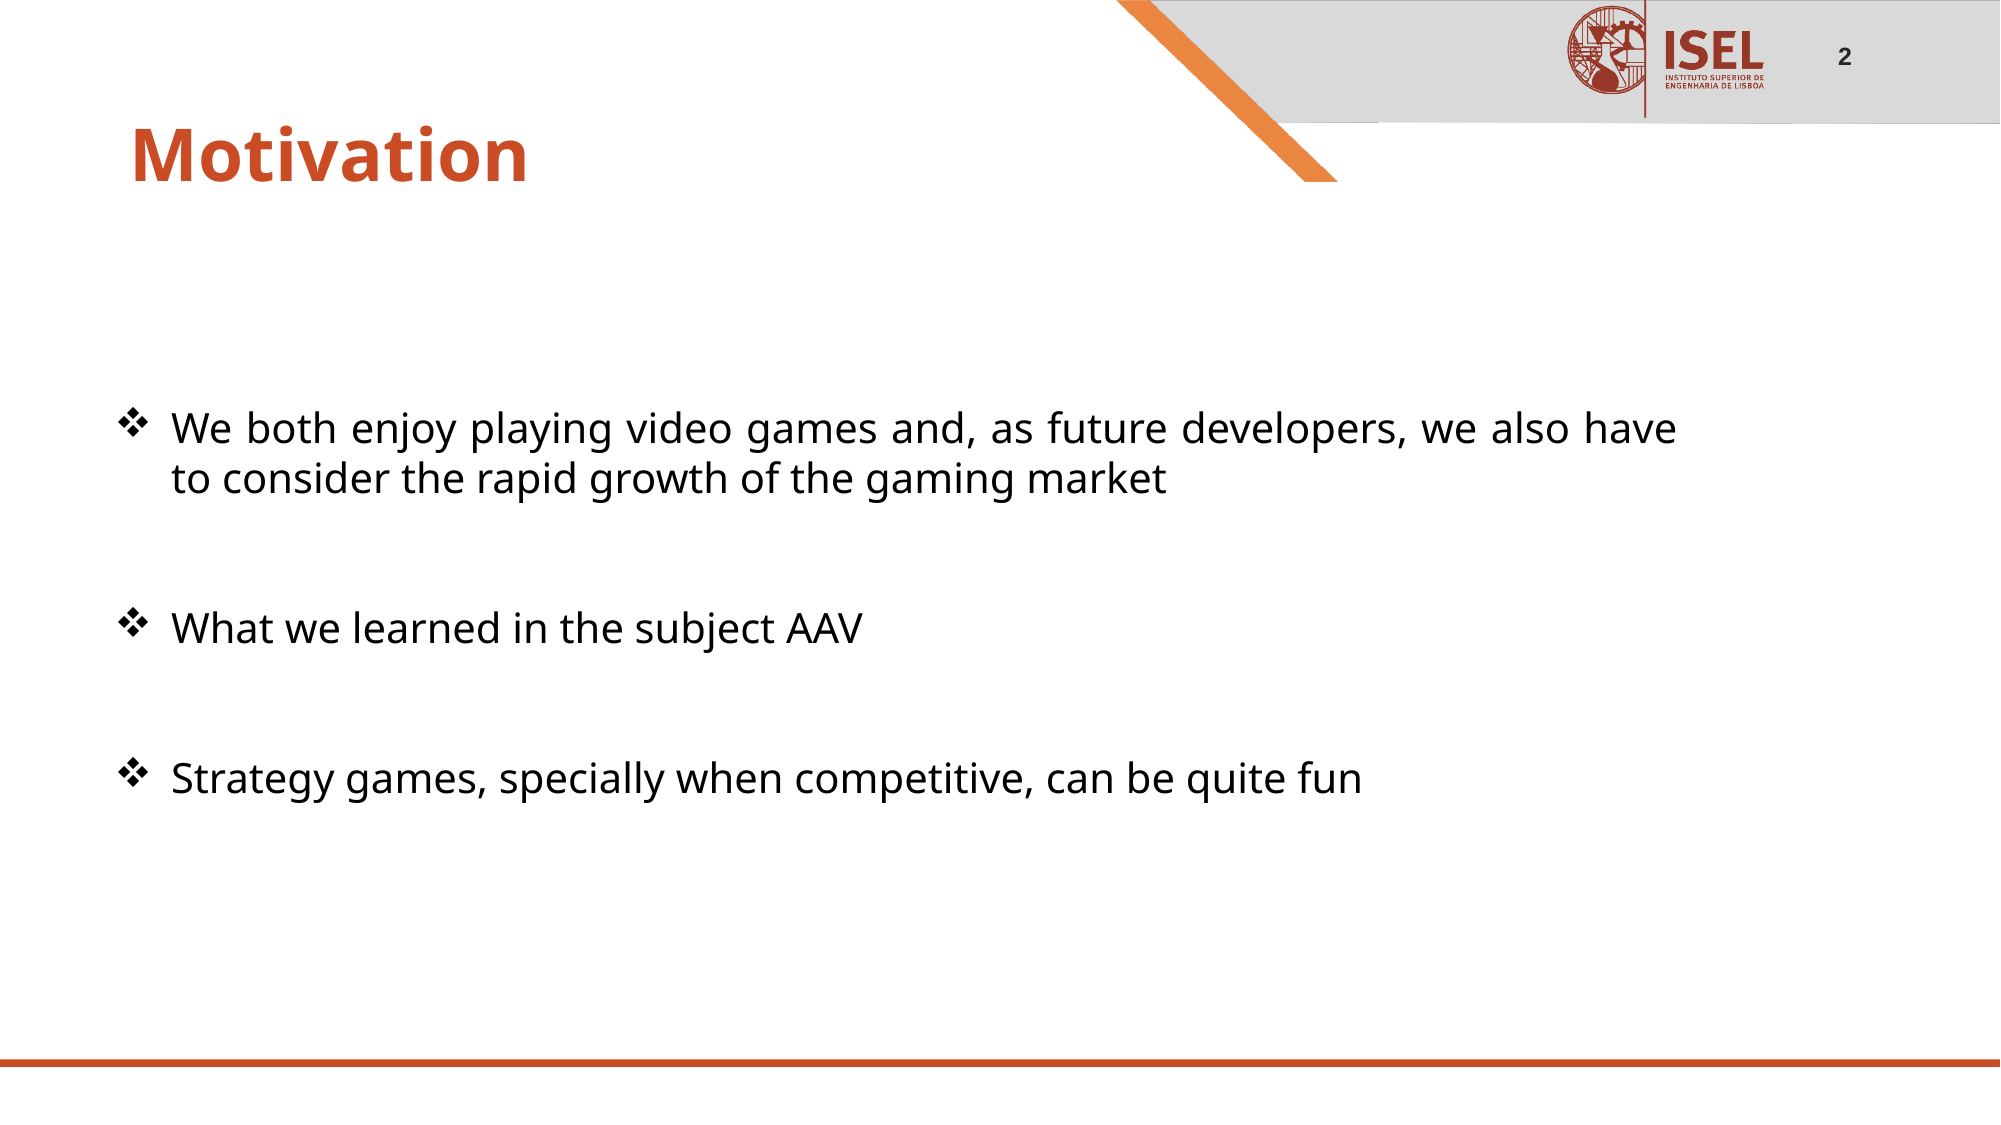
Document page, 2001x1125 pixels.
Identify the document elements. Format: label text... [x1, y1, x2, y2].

picture [1116, 0, 2000, 182]
text_box We both enjoy playing video games and, as future developers, we also have to consider the rapid growth of the gaming market What we learned in the subject AAV Strategy games, specially when competitive, can be quite fun [99, 394, 1693, 885]
text_box Motivation [99, 53, 802, 253]
text_box [0, 1057, 2000, 1069]
slide_number 2 [1790, 28, 1900, 78]
